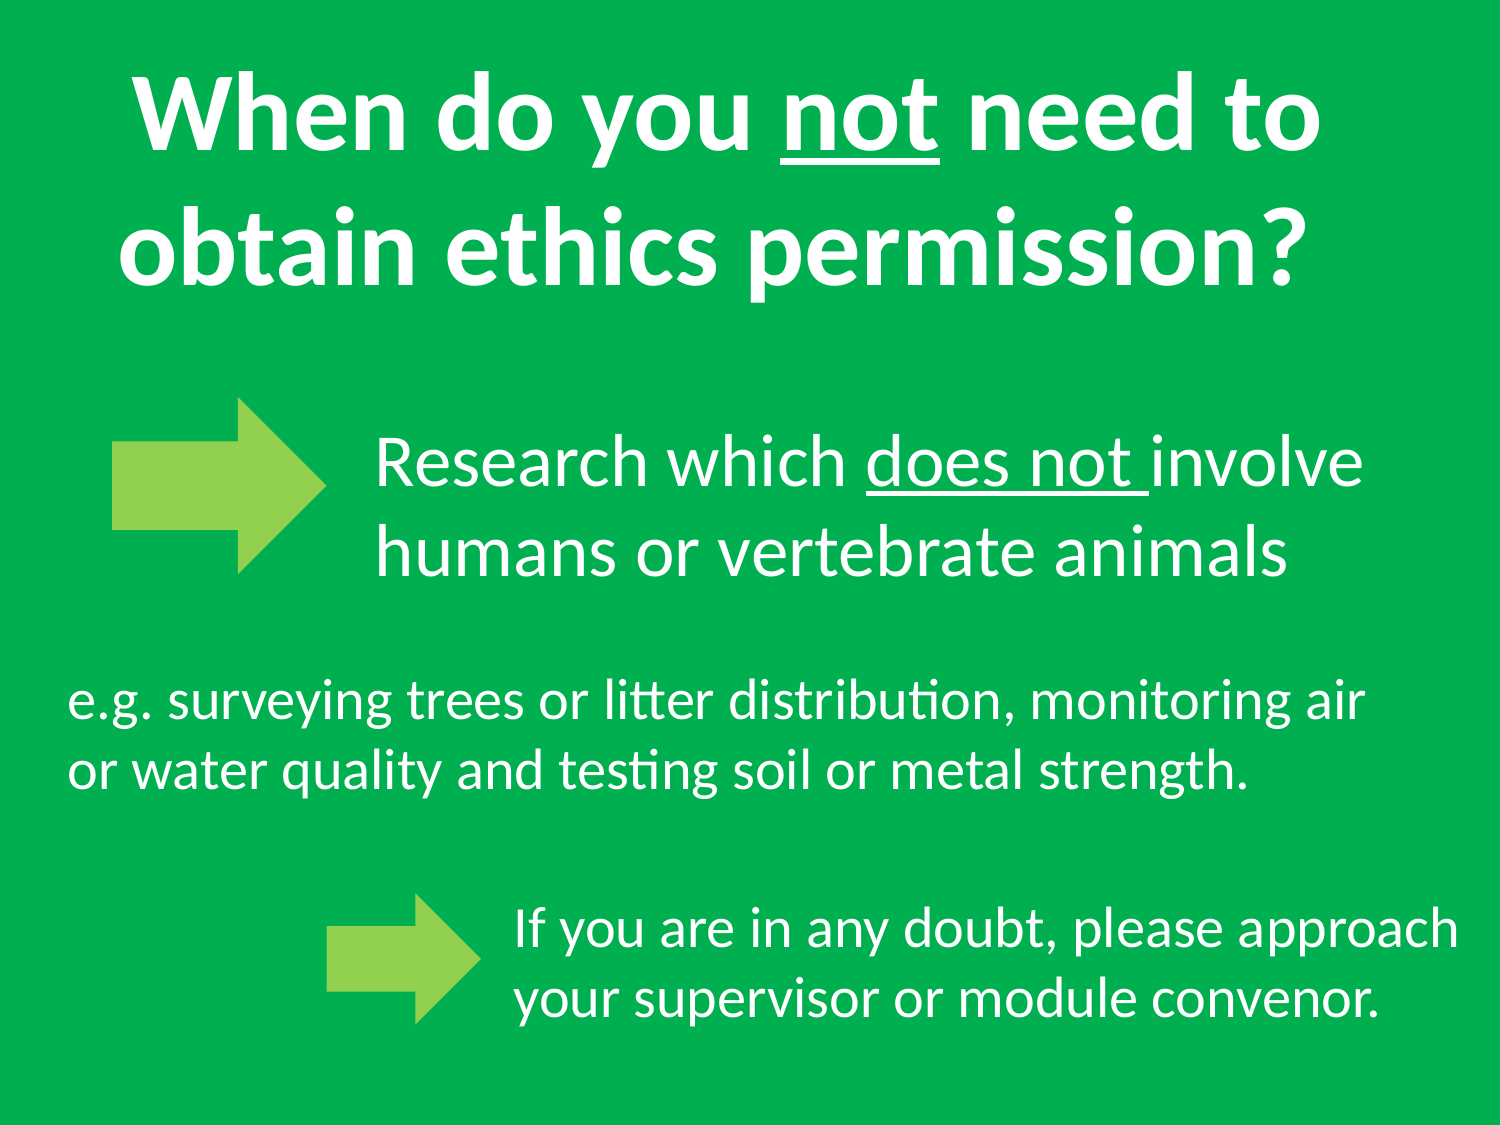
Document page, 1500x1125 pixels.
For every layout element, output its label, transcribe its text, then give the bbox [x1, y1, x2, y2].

text_box [110, 395, 329, 577]
text_box If you are in any doubt, please approach your supervisor or module convenor. [498, 881, 1500, 1037]
text_box When do you not need to obtain ethics permission? [77, 30, 1377, 316]
text_box Research which does not involve humans or vertebrate animals [360, 404, 1388, 599]
text_box e.g. surveying trees or litter distribution, monitoring air or water quality and testing soil or metal strength. [53, 653, 1440, 809]
text_box [324, 891, 484, 1027]
